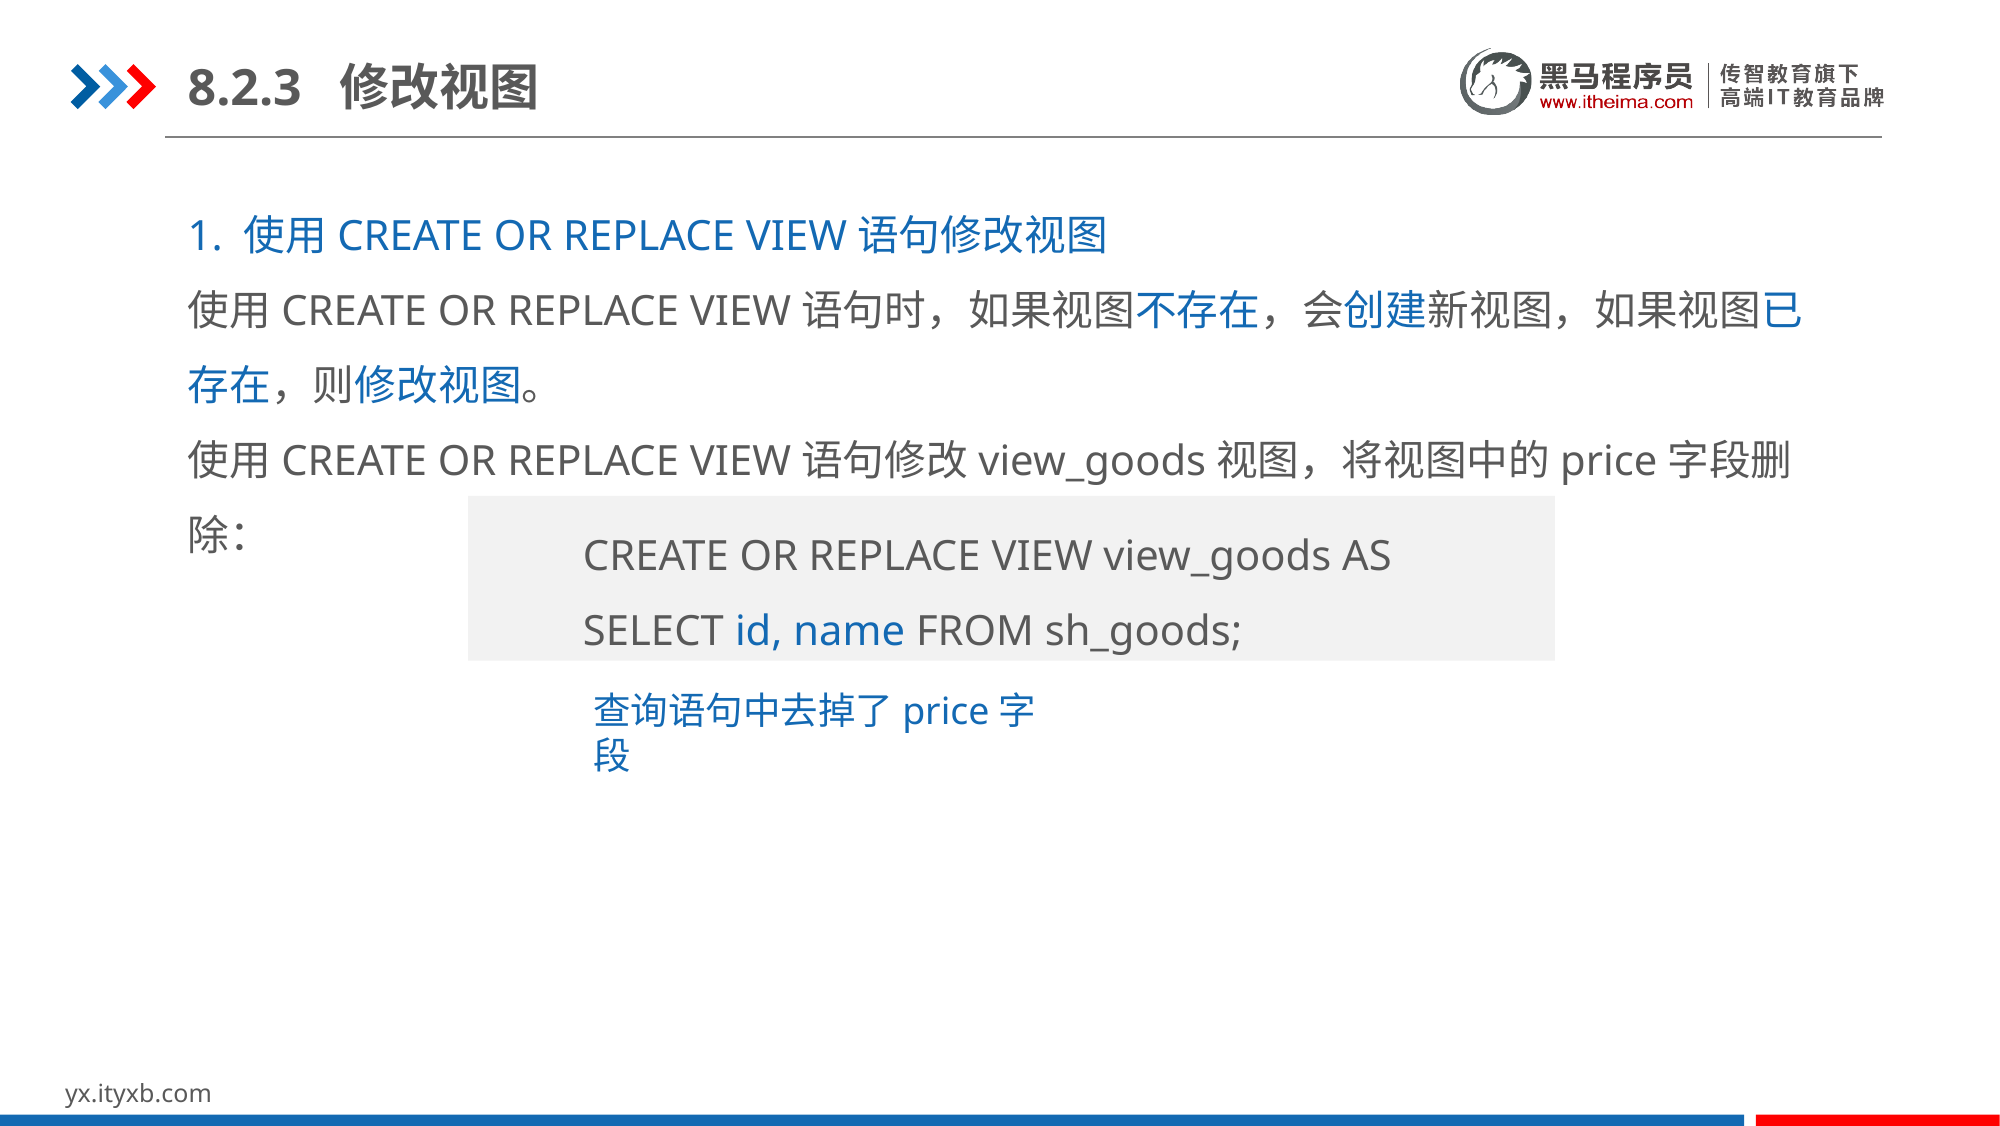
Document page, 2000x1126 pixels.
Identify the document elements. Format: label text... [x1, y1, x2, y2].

text_box 查询语句中去掉了price字段 [578, 679, 1075, 784]
text_box 1. 使用CREATE OR REPLACE VIEW语句修改视图 使用CREATE OR REPLACE VIEW语句时，如果视图不存在，会创建新视图，如果视图已存在，则修改视图。 使用CREATE OR REPLACE VIEW语句修改view_goods视图，将视图中的price字段删除： [173, 176, 1839, 567]
text_box 8.2.3 修改视图 [187, 43, 827, 127]
text_box CREATE OR REPLACE VIEW view_goods AS SELECT id, name FROM sh_goods; [468, 495, 1555, 661]
picture [1460, 48, 1887, 115]
